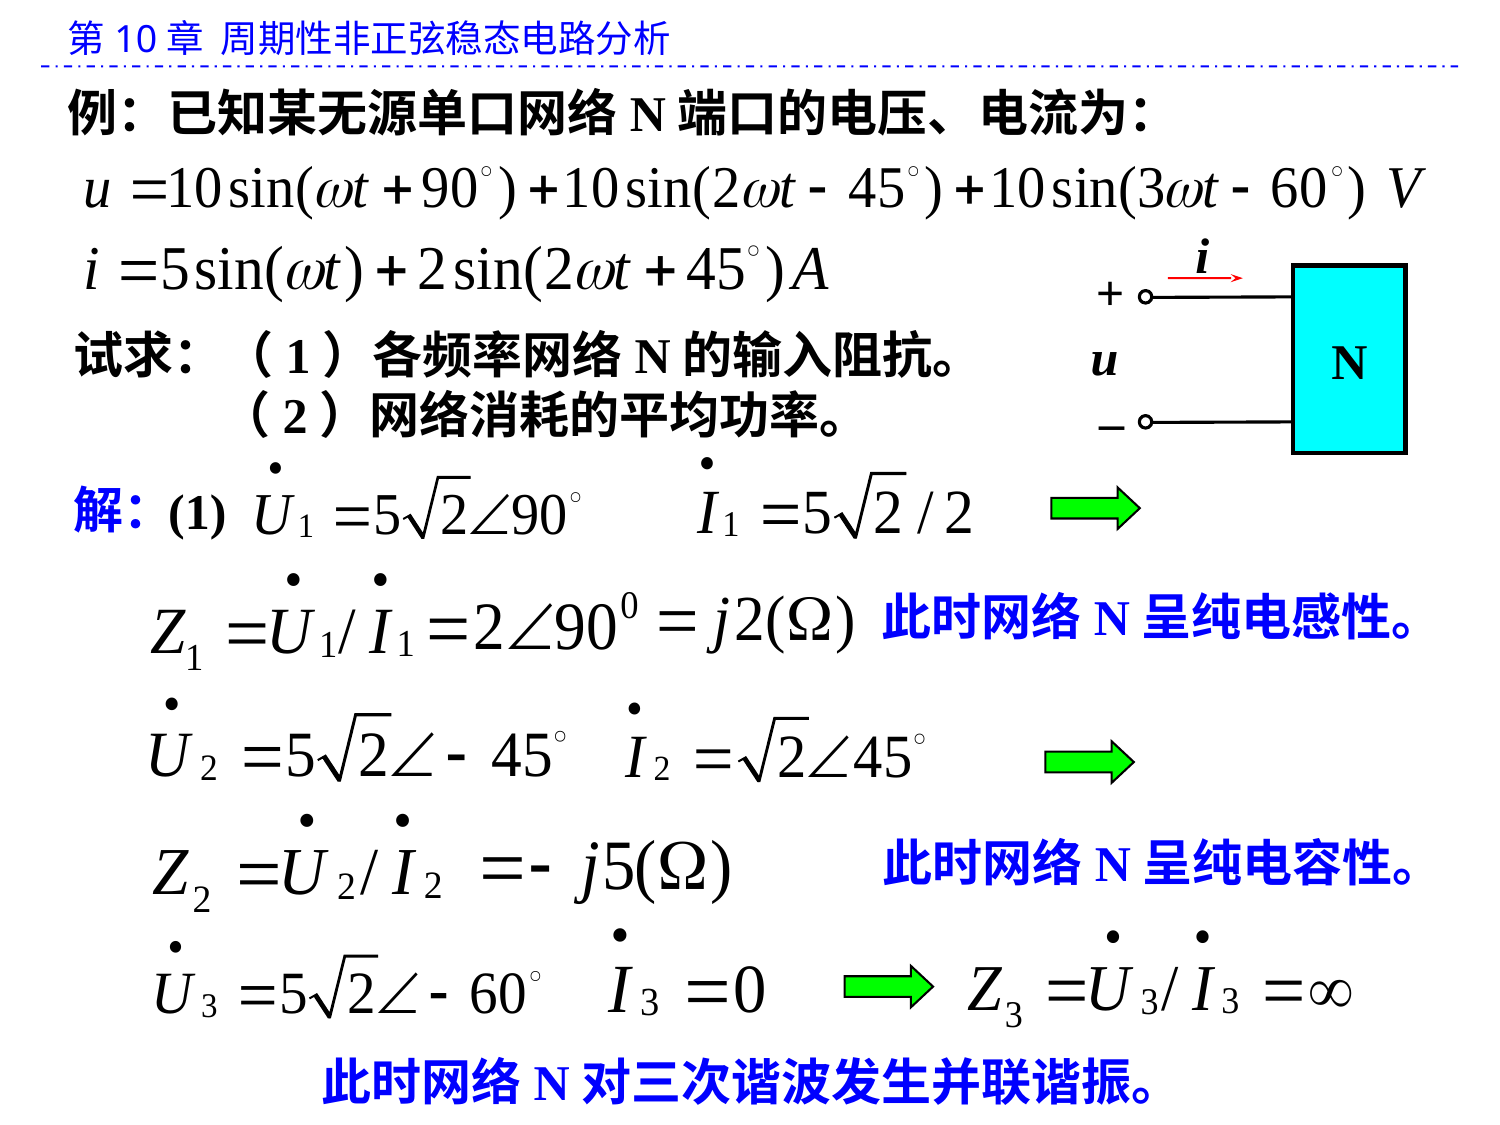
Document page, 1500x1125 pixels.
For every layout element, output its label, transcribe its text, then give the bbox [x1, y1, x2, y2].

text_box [614, 679, 934, 790]
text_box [466, 823, 739, 915]
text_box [423, 575, 648, 663]
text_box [141, 795, 451, 925]
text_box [138, 548, 420, 675]
text_box [1051, 487, 1140, 529]
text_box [52, 73, 1439, 452]
text_box (1) [153, 471, 242, 547]
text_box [596, 902, 774, 1026]
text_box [141, 674, 574, 789]
text_box 此时网络N对三次谐波发生并联谐振。 [307, 1042, 1400, 1118]
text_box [247, 440, 587, 546]
text_box [844, 965, 934, 1008]
text_box 解： [58, 471, 153, 547]
text_box [1045, 741, 1134, 783]
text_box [956, 906, 1359, 1039]
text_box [147, 918, 550, 1026]
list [643, 581, 863, 664]
text_box 此时网络N呈纯电容性。 [867, 824, 1495, 899]
text_box 此时网络N呈纯电感性。 [867, 577, 1477, 653]
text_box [685, 434, 981, 546]
